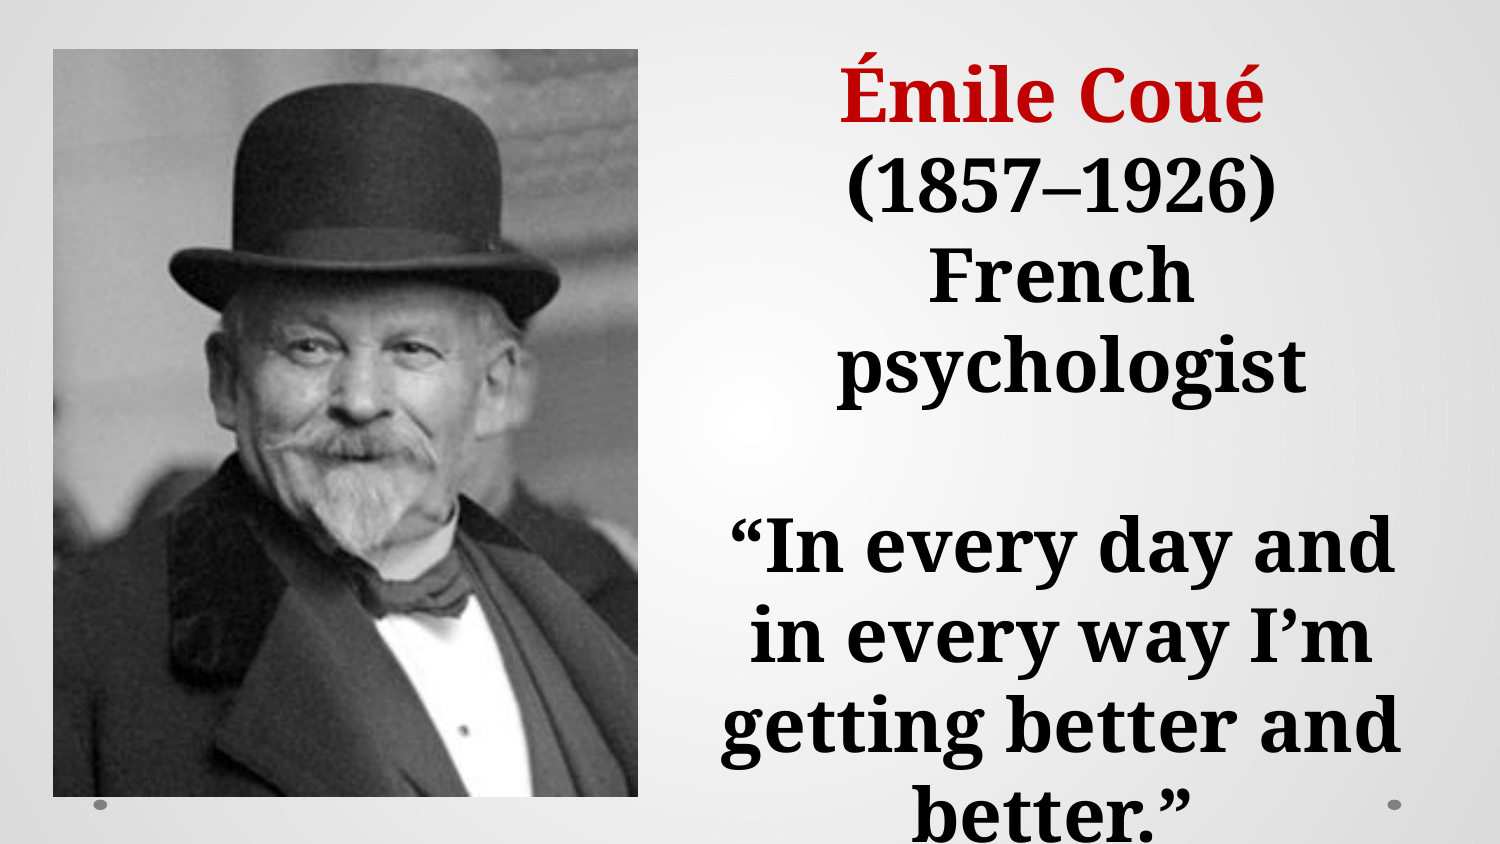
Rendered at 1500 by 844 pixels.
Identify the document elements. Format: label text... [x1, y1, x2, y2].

picture [53, 49, 638, 798]
text_box Émile Coué (1857–1926) French psychologist “In every day and in every way I’m getting better and better.” [687, 39, 1438, 844]
